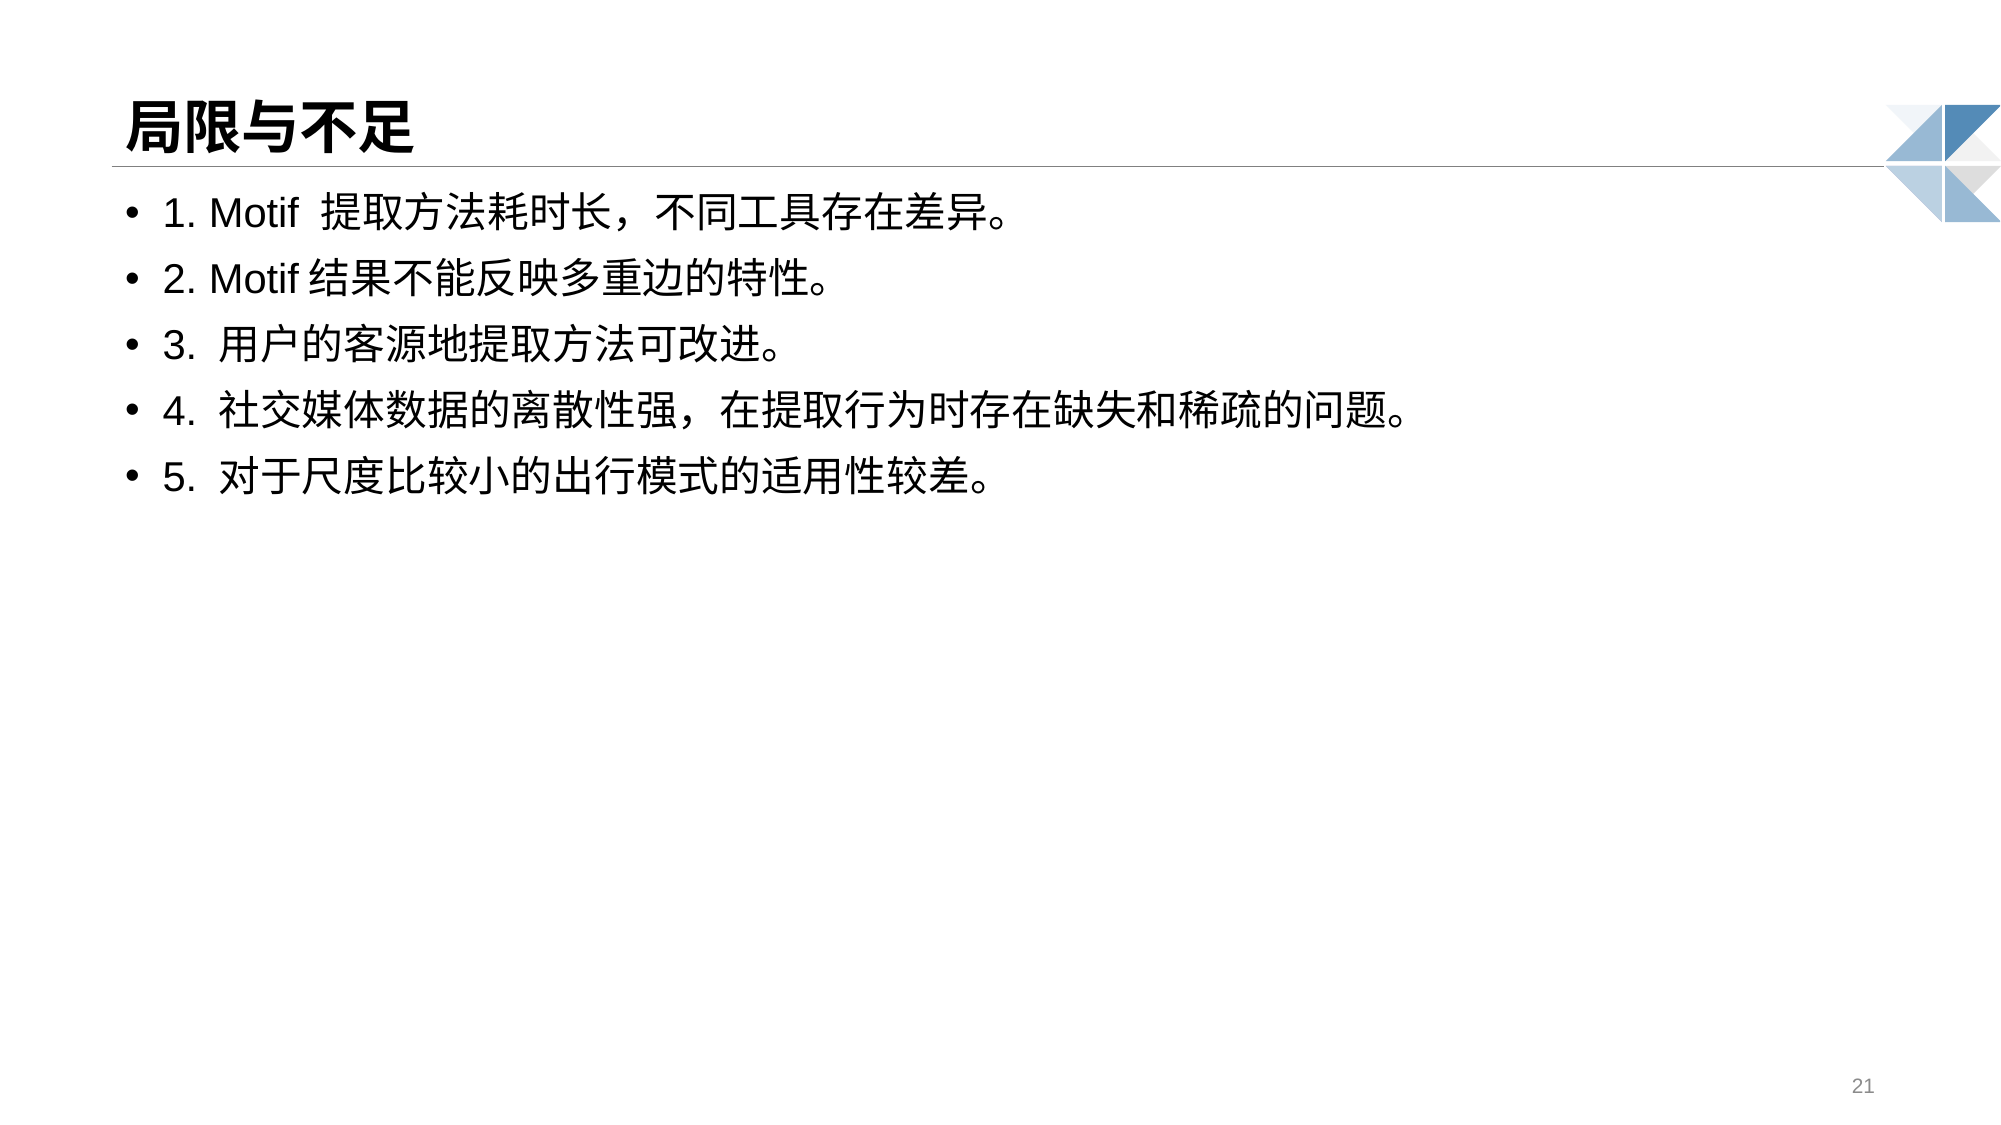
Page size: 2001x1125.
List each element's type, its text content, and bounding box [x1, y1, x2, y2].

title 局限与不足 [109, 0, 1890, 169]
slide_number 21 [1412, 1068, 1890, 1103]
list 1. Motif 提取方法耗时长，不同工具存在差异。 2. Motif结果不能反映多重边的特性。 3. 用户的客源地提取方法可改进。 4. 社交媒体数据的离散性强，在提取行为时存在缺失和稀疏的问题。 5. 对于尺度比较小的出行模式的适用性较差。 [109, 184, 1890, 1008]
